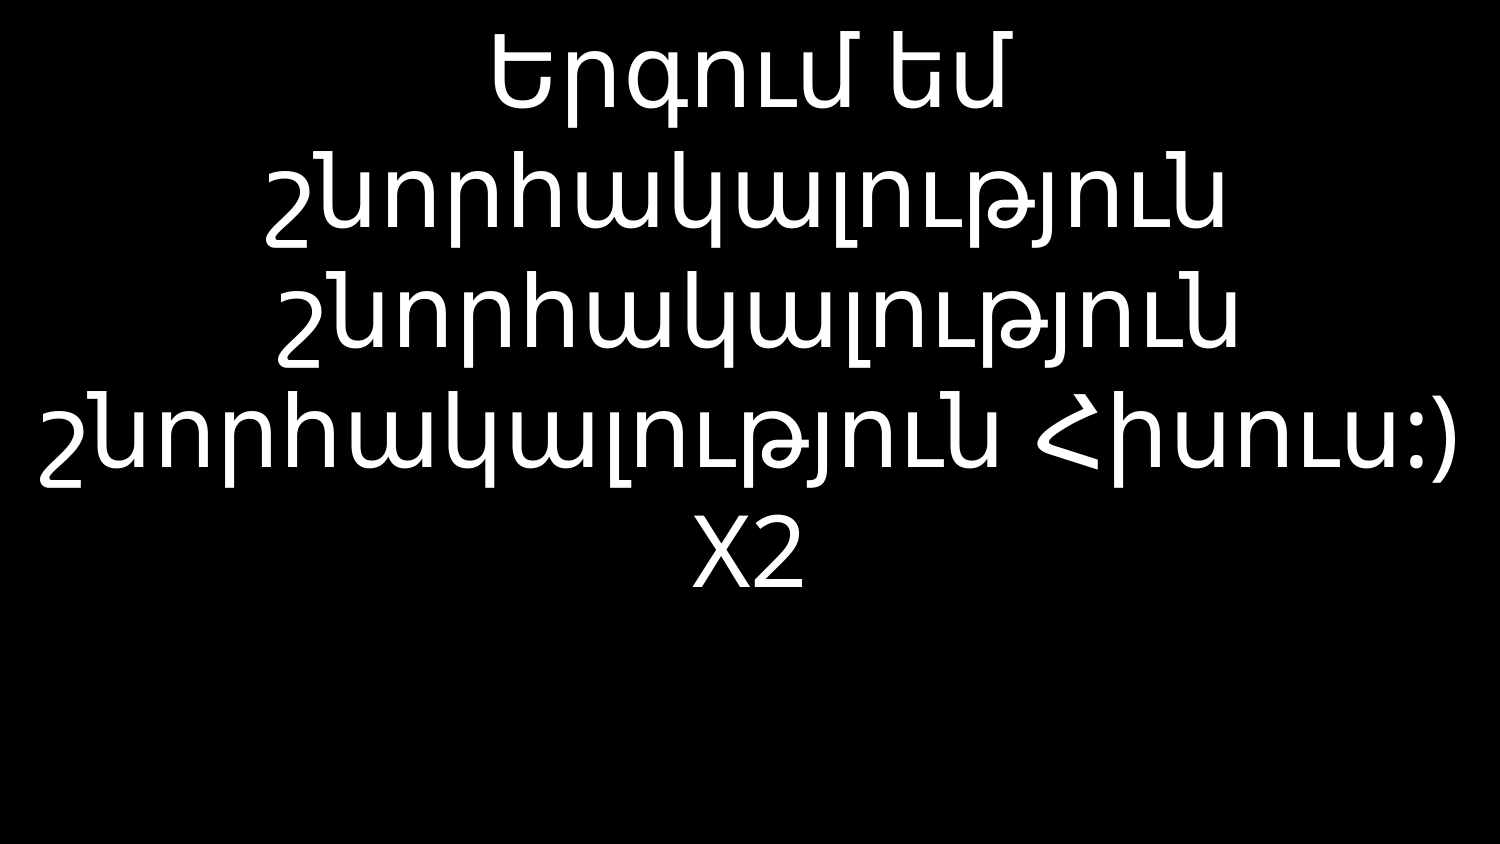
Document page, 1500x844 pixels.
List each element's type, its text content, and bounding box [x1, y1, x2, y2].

title Երգում եմ շնորհակալություն շնորհակալություն շնորհակալություն Հիսուս:) X2 [0, 0, 1500, 844]
